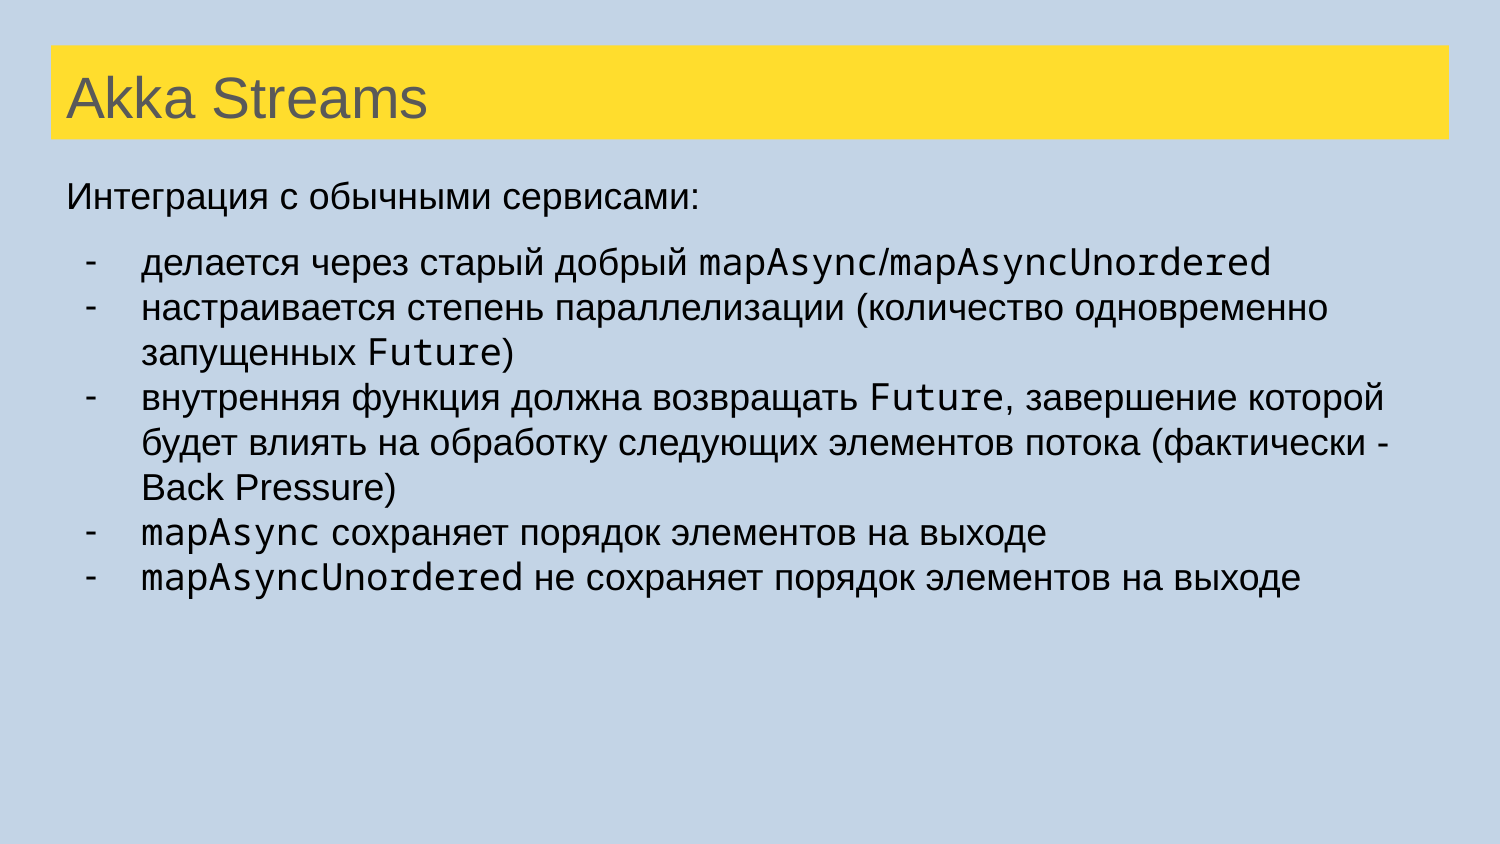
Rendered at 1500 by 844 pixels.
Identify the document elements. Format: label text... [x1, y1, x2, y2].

text_box Интеграция с обычными сервисами: делается через старый добрый mapAsync/mapAsyncUnordered настраивается степень параллелизации (количество одновременно запущенных Future) внутренняя функция должна возвращать Future, завершение которой будет влиять на обработку следующих элементов потока (фактически - Back Pressure) mapAsync сохраняет порядок элементов на выходе mapAsyncUnordered не сохраняет порядок элементов на выходе [51, 156, 1449, 818]
title Akka Streams [51, 45, 1449, 140]
